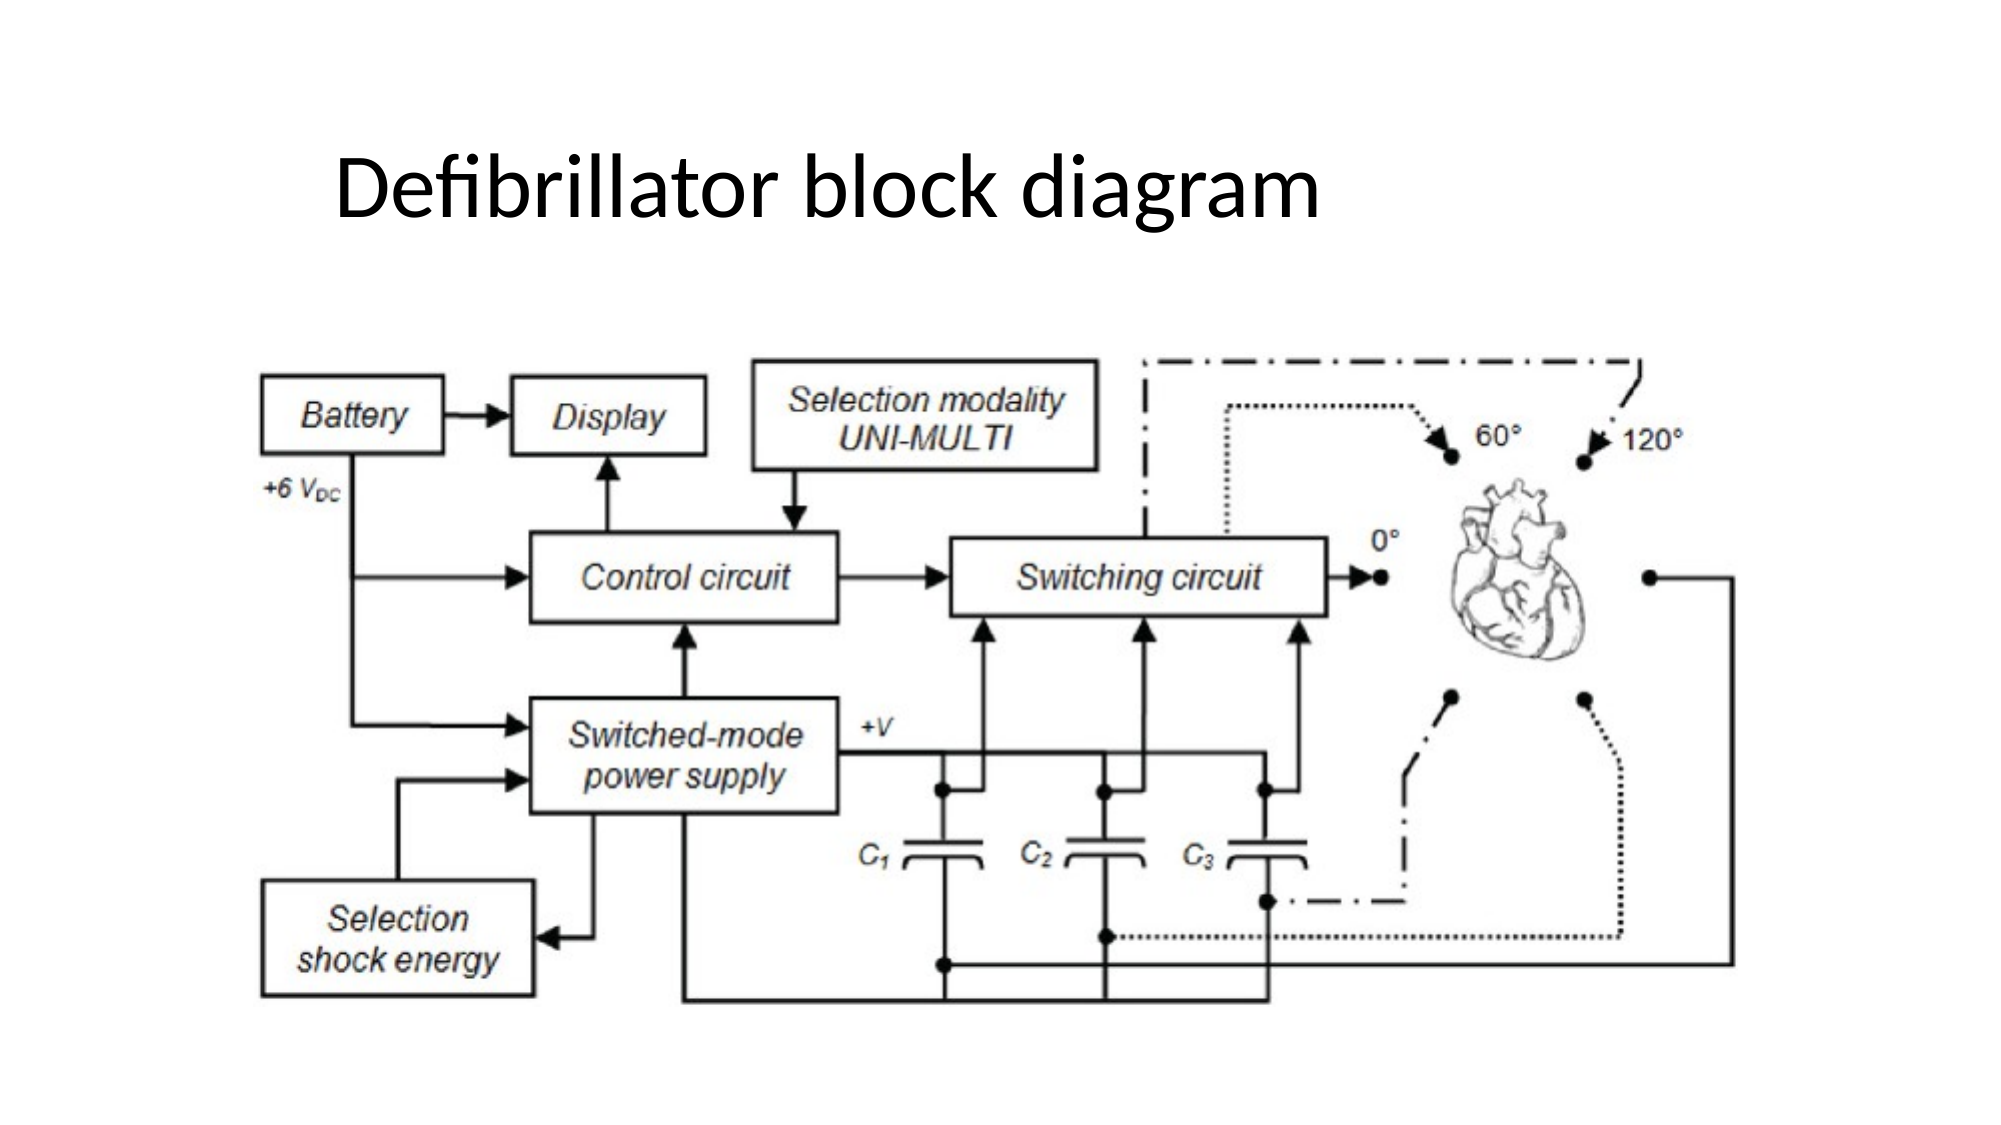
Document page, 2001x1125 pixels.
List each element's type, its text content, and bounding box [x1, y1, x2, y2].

picture [253, 352, 1739, 1008]
title Defibrillator block diagram [332, 43, 1668, 315]
